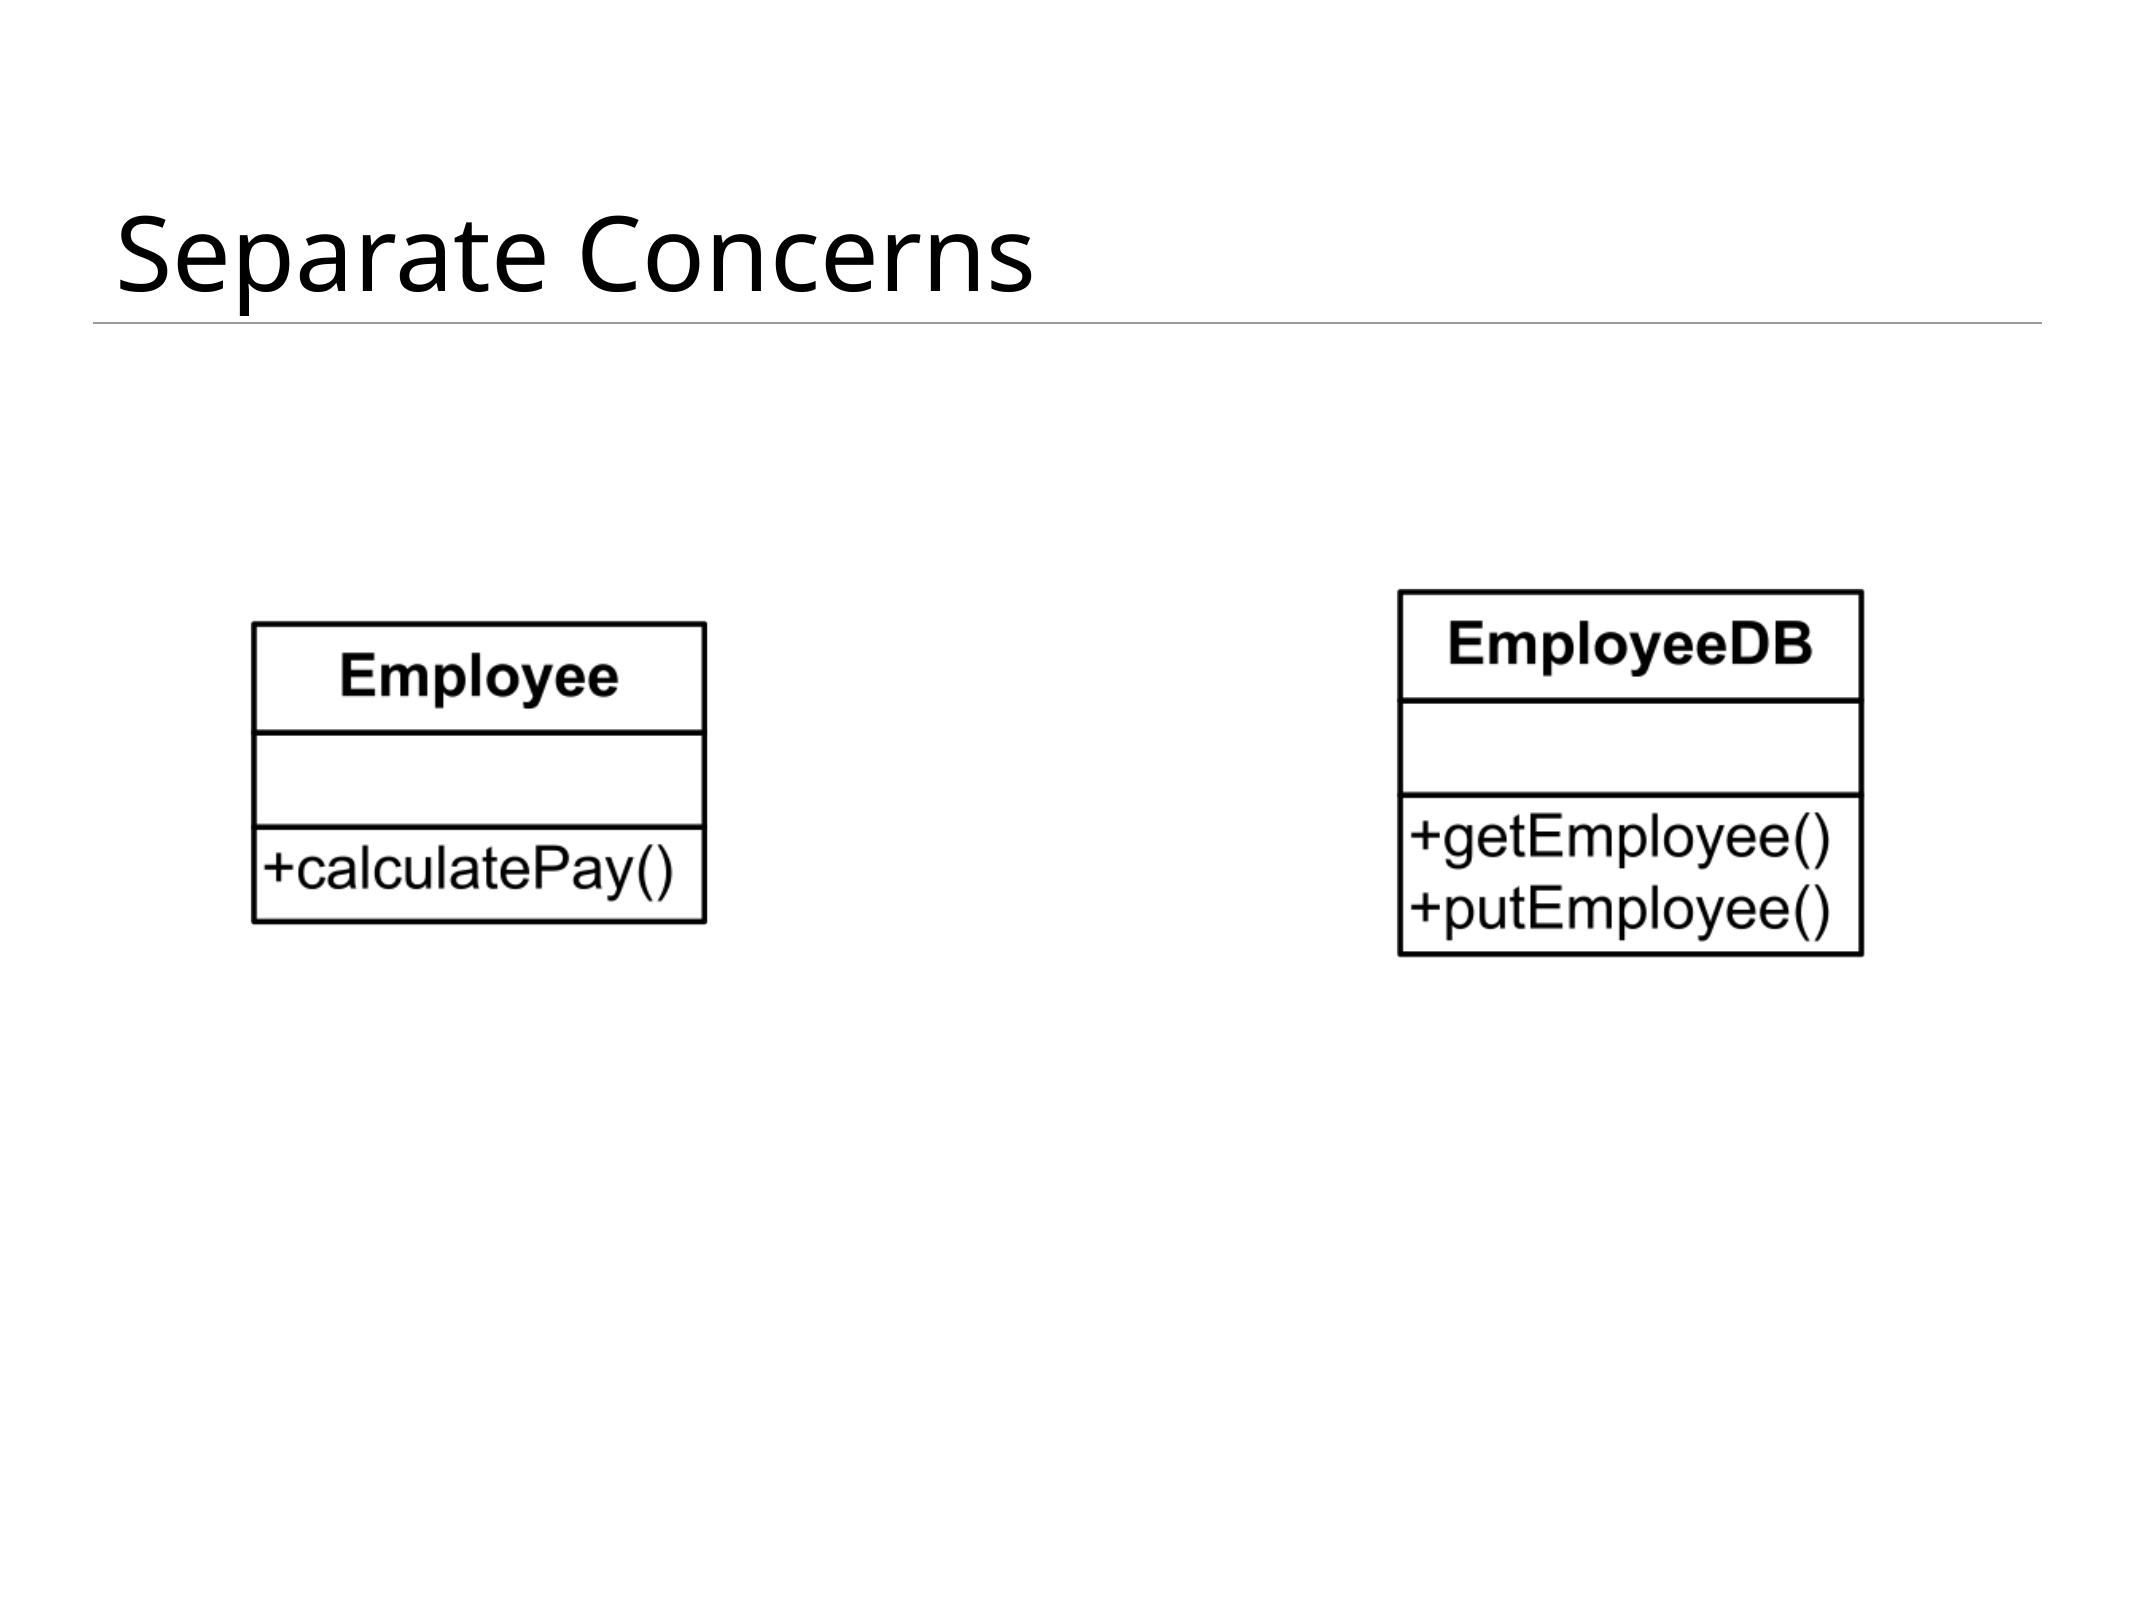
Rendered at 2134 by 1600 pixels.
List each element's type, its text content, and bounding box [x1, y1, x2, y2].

picture [243, 581, 1873, 966]
title Separate Concerns [97, 90, 2045, 321]
